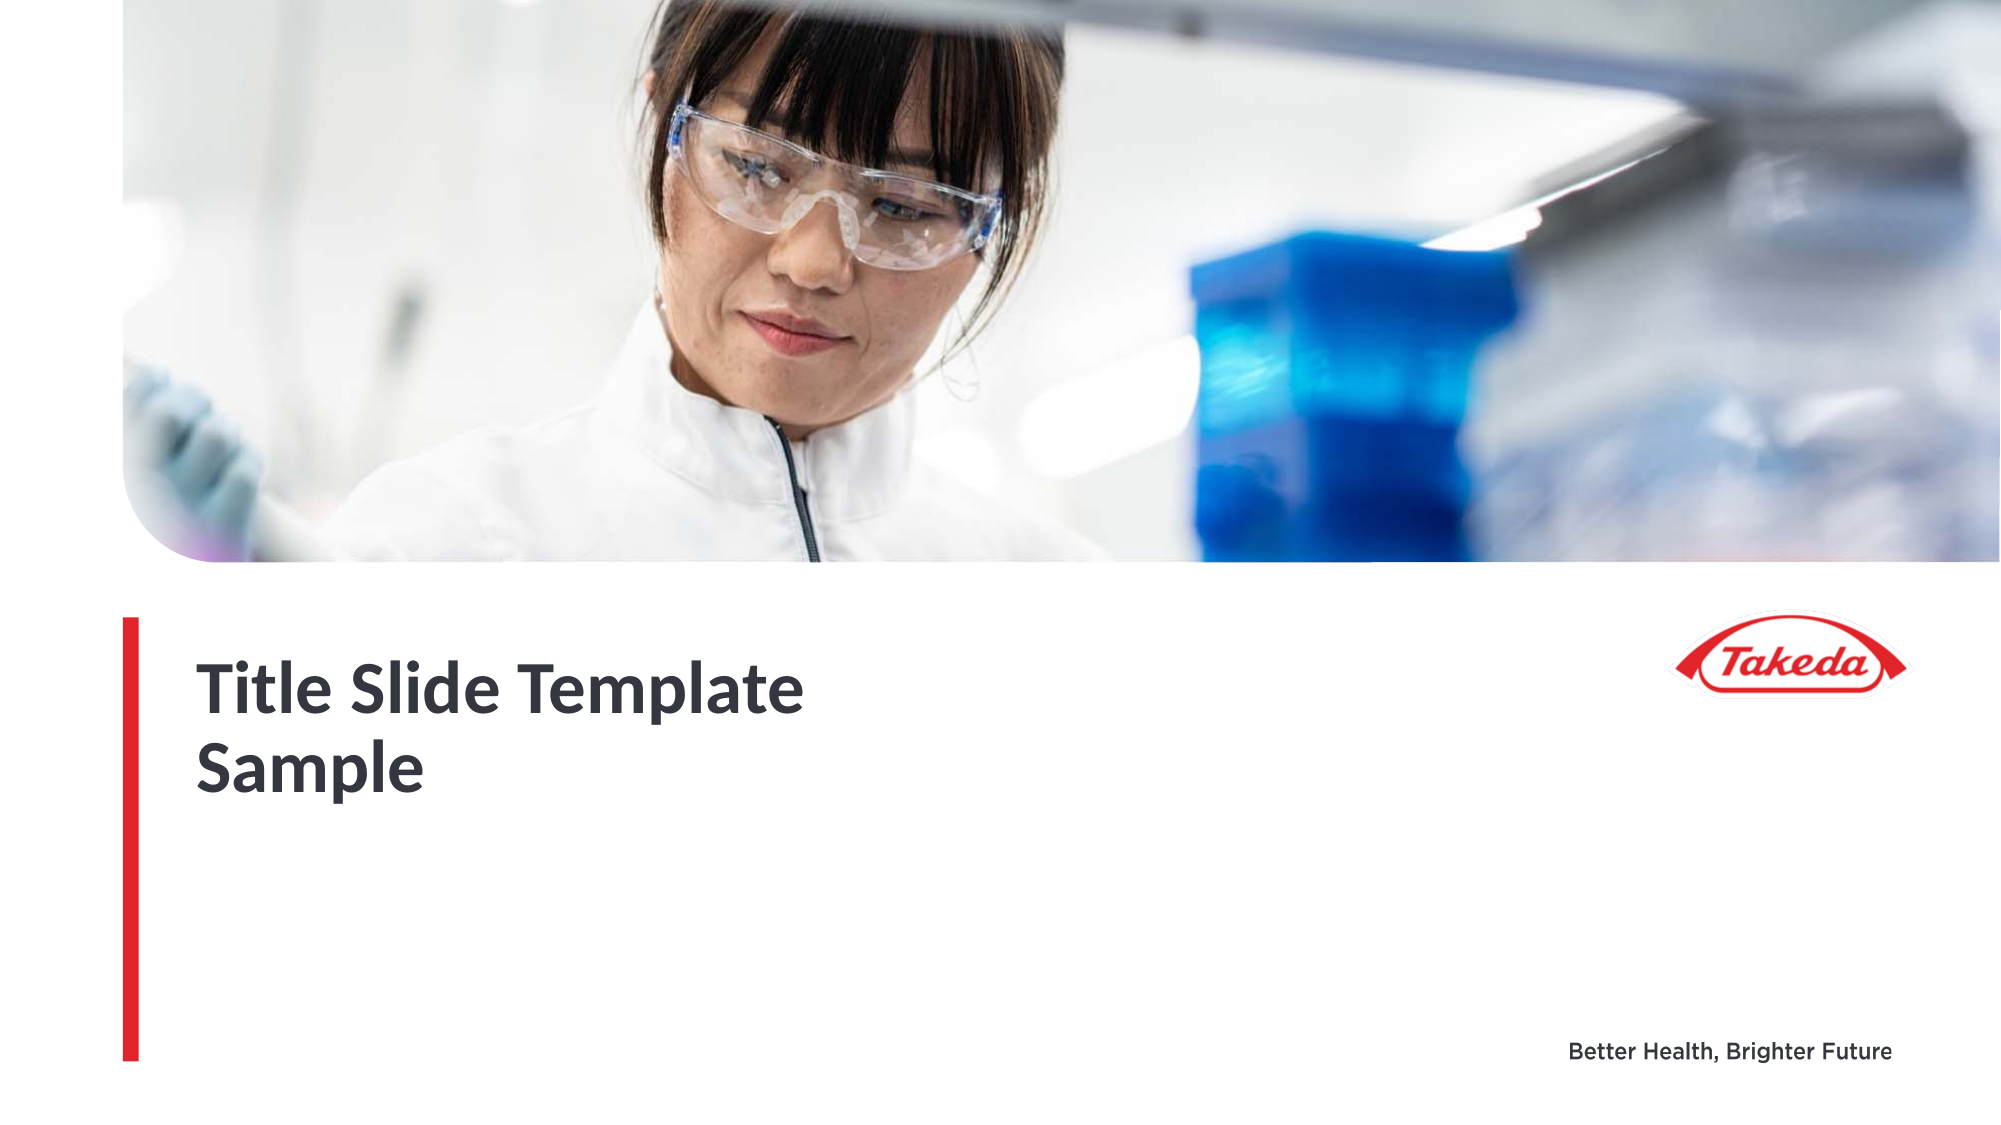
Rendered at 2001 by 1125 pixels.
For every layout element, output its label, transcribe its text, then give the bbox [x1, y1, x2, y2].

picture [122, 0, 2001, 757]
title Title Slide Template Sample [196, 649, 1460, 816]
